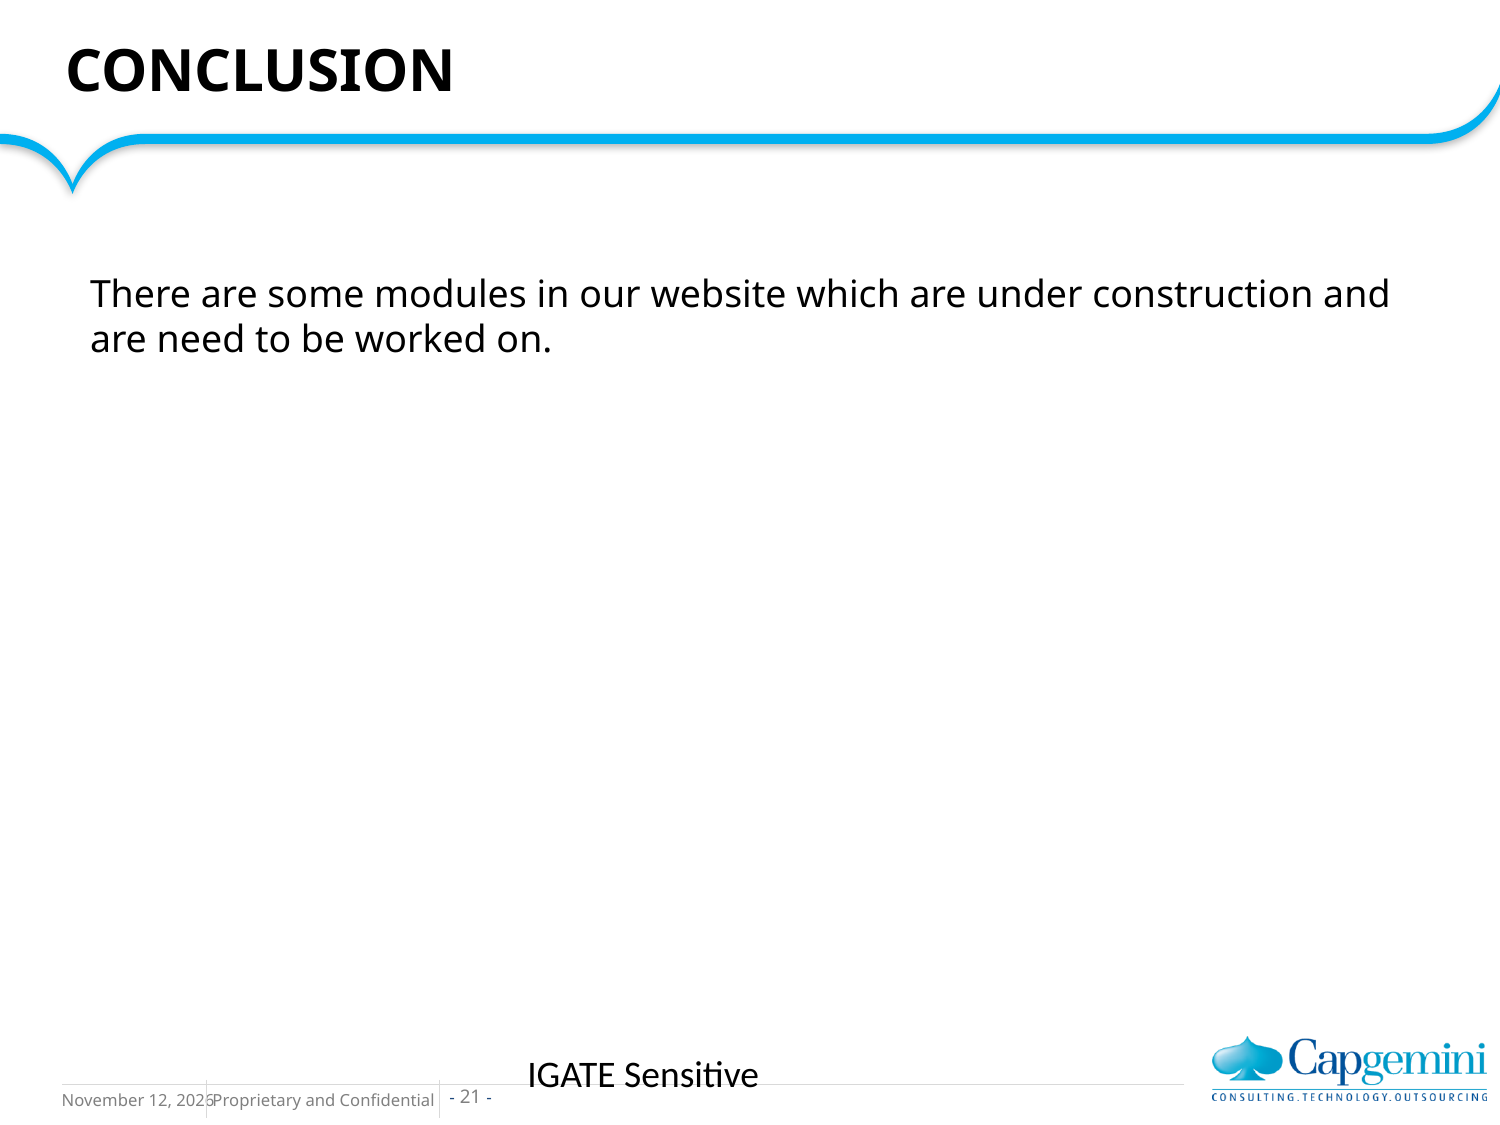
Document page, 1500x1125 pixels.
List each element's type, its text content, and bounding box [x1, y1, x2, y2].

footer IGATE Sensitive [512, 1042, 988, 1103]
title CONCLUSION [50, 3, 1400, 134]
picture [1212, 1036, 1487, 1101]
list There are some modules in our website which are under construction and are need to be worked on. [75, 262, 1425, 1005]
